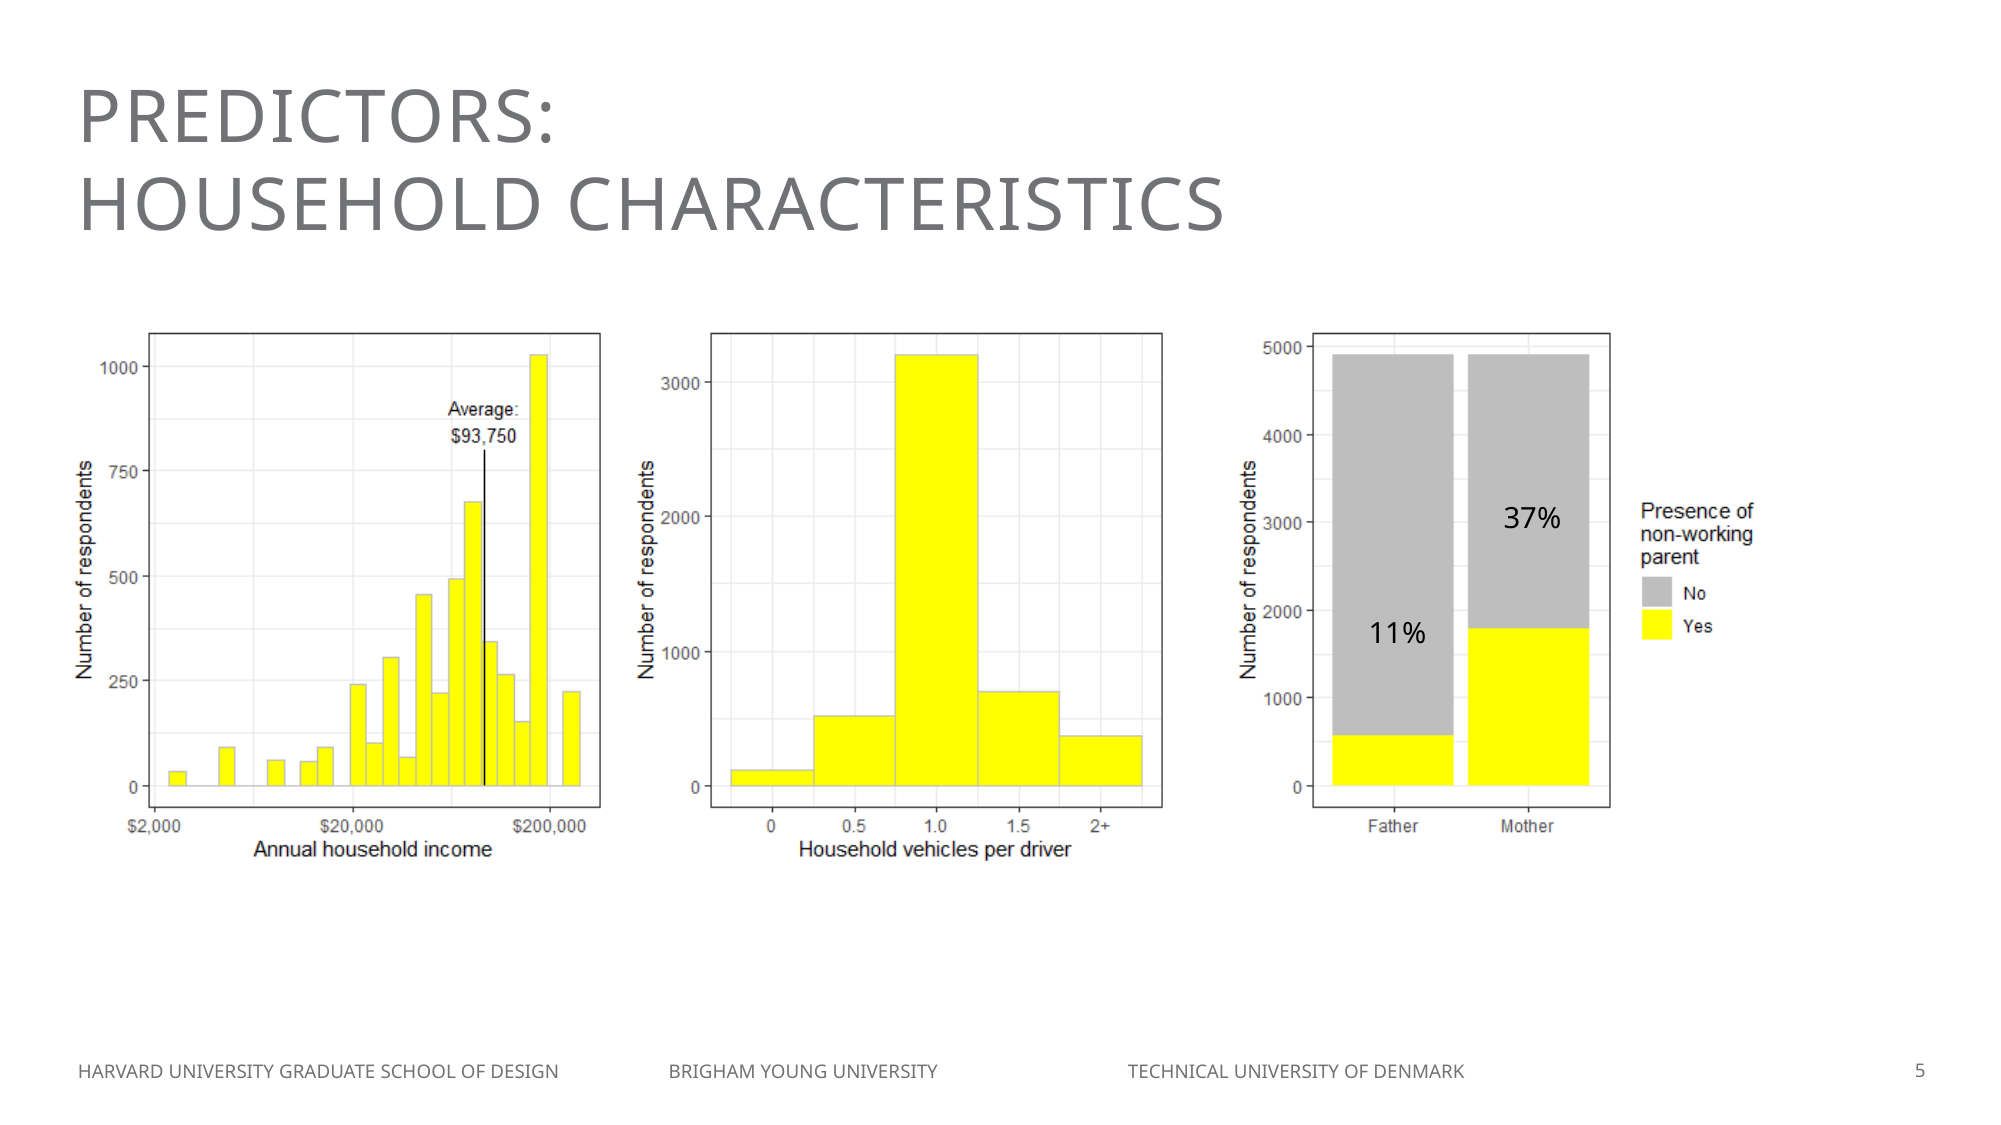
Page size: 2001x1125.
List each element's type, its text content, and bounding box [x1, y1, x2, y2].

picture [1227, 323, 1775, 871]
text_box Predictors: Household Characteristics [63, 62, 1918, 253]
text_box 5 [1527, 1051, 1941, 1093]
text_box HARVARD UNIVERSITY GRADUATE SCHOOL OF DESIGN Brigham Young University Technical University of Denmark [63, 1051, 1597, 1090]
picture [63, 323, 611, 871]
picture [625, 323, 1173, 871]
